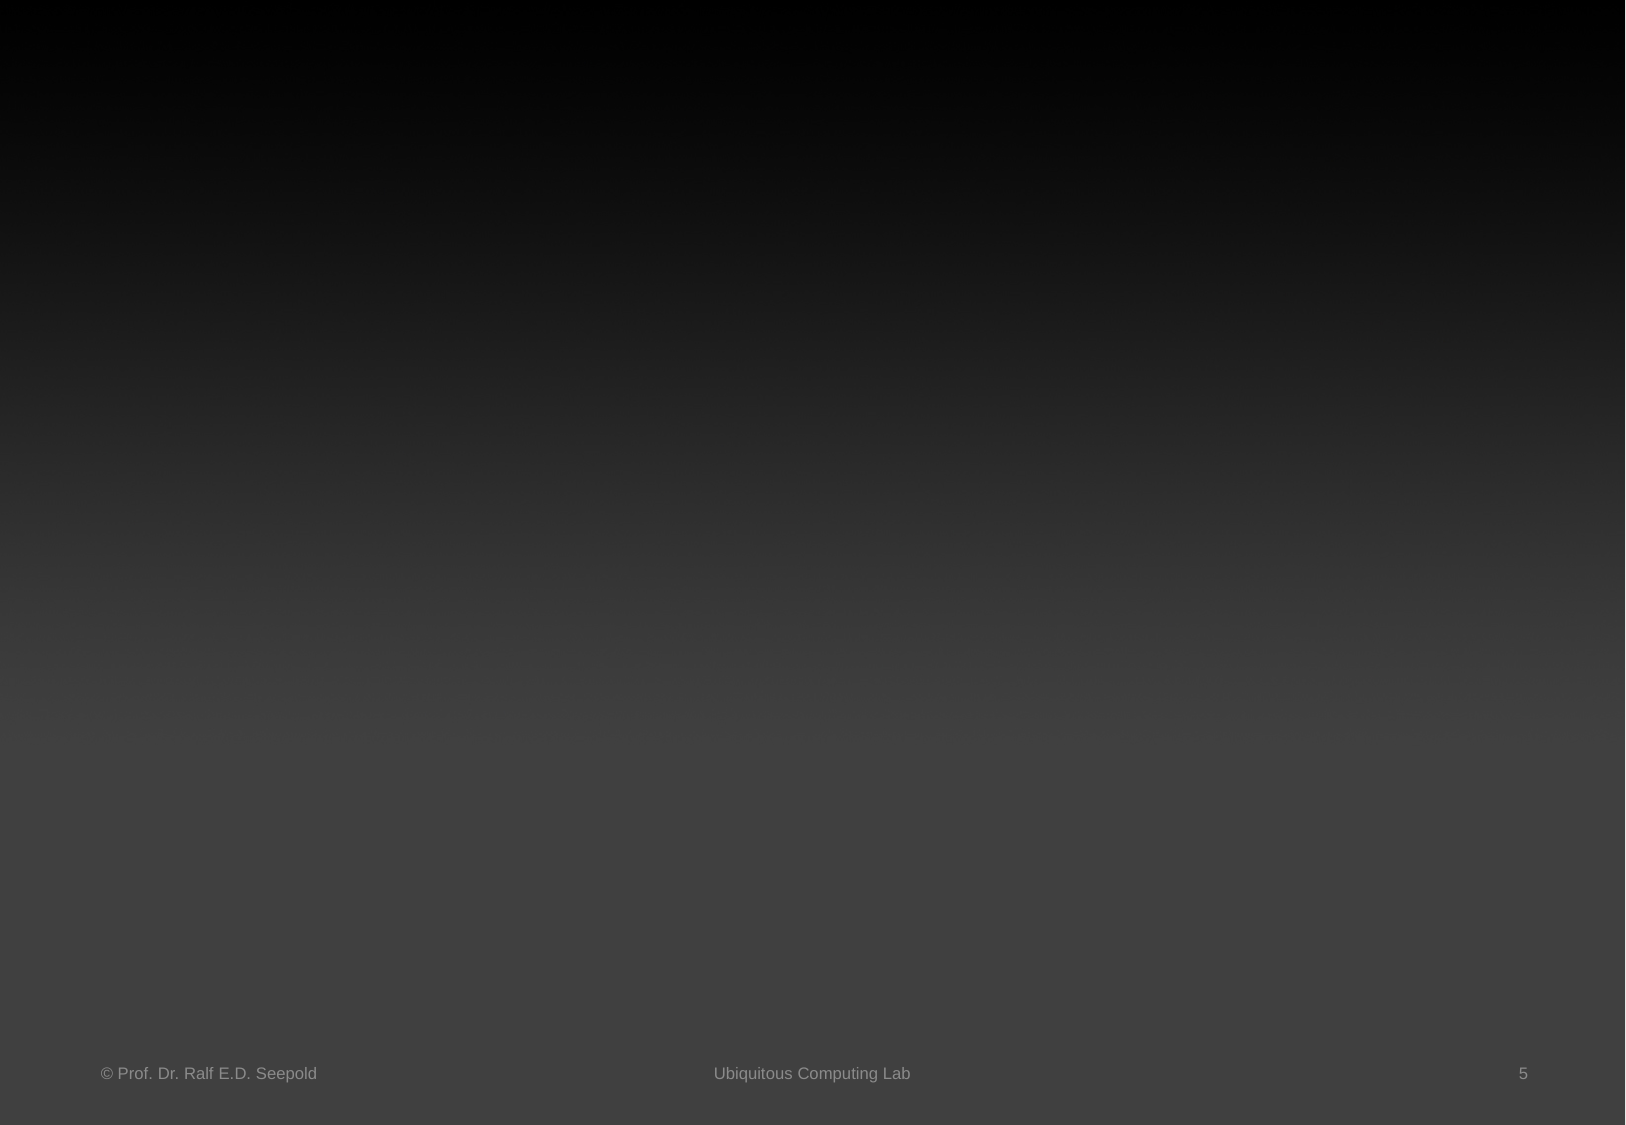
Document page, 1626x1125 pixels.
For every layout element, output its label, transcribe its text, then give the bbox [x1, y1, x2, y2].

slide_number © Prof. Dr. Ralf E.D. Seepold [85, 1042, 497, 1103]
slide_number 5 [1164, 1042, 1544, 1103]
picture [0, 0, 1626, 1125]
footer Ubiquitous Computing Lab [555, 1042, 1070, 1103]
